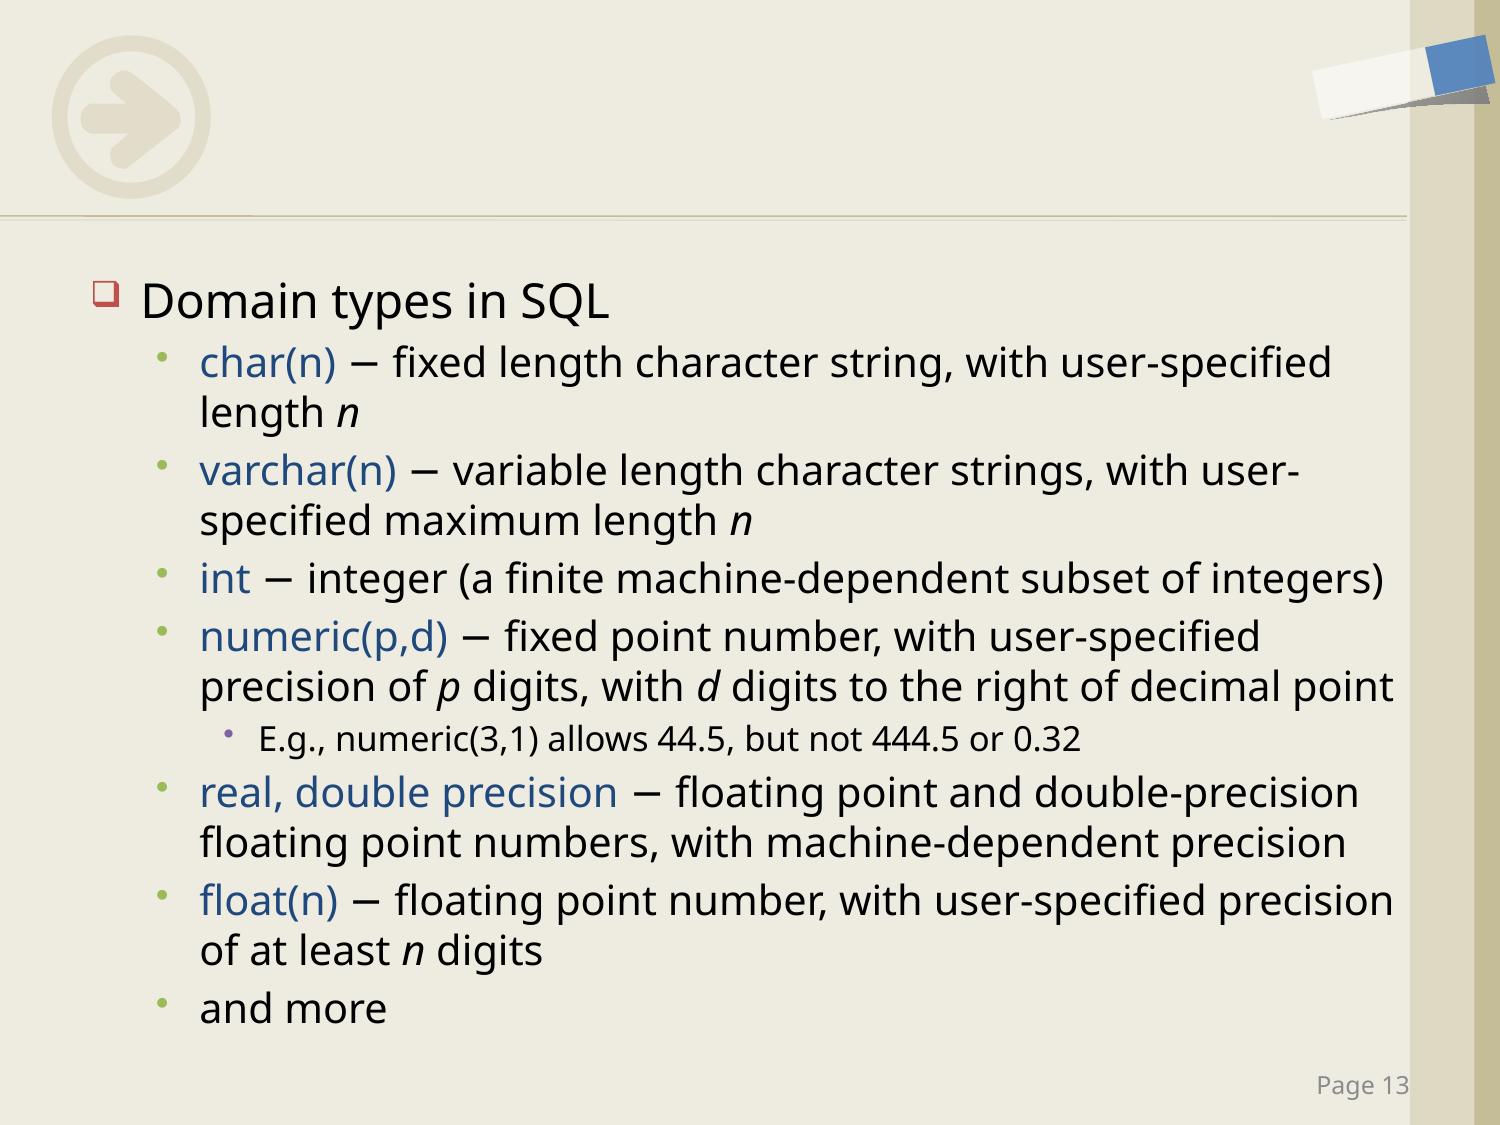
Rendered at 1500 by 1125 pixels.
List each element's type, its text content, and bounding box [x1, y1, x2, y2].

slide_number Page 13 [1061, 1062, 1425, 1112]
list Domain types in SQL char(n) − fixed length character string, with user-specified length n varchar(n) − variable length character strings, with user-specified maximum length n int − integer (a finite machine-dependent subset of integers) numeric(p,d) − fixed point number, with user-specified precision of p digits, with d digits to the right of decimal point E.g., numeric(3,1) allows 44.5, but not 444.5 or 0.32 real, double precision − floating point and double-precision floating point numbers, with machine-dependent precision float(n) − floating point number, with user-specified precision of at least n digits and more [75, 262, 1425, 1062]
